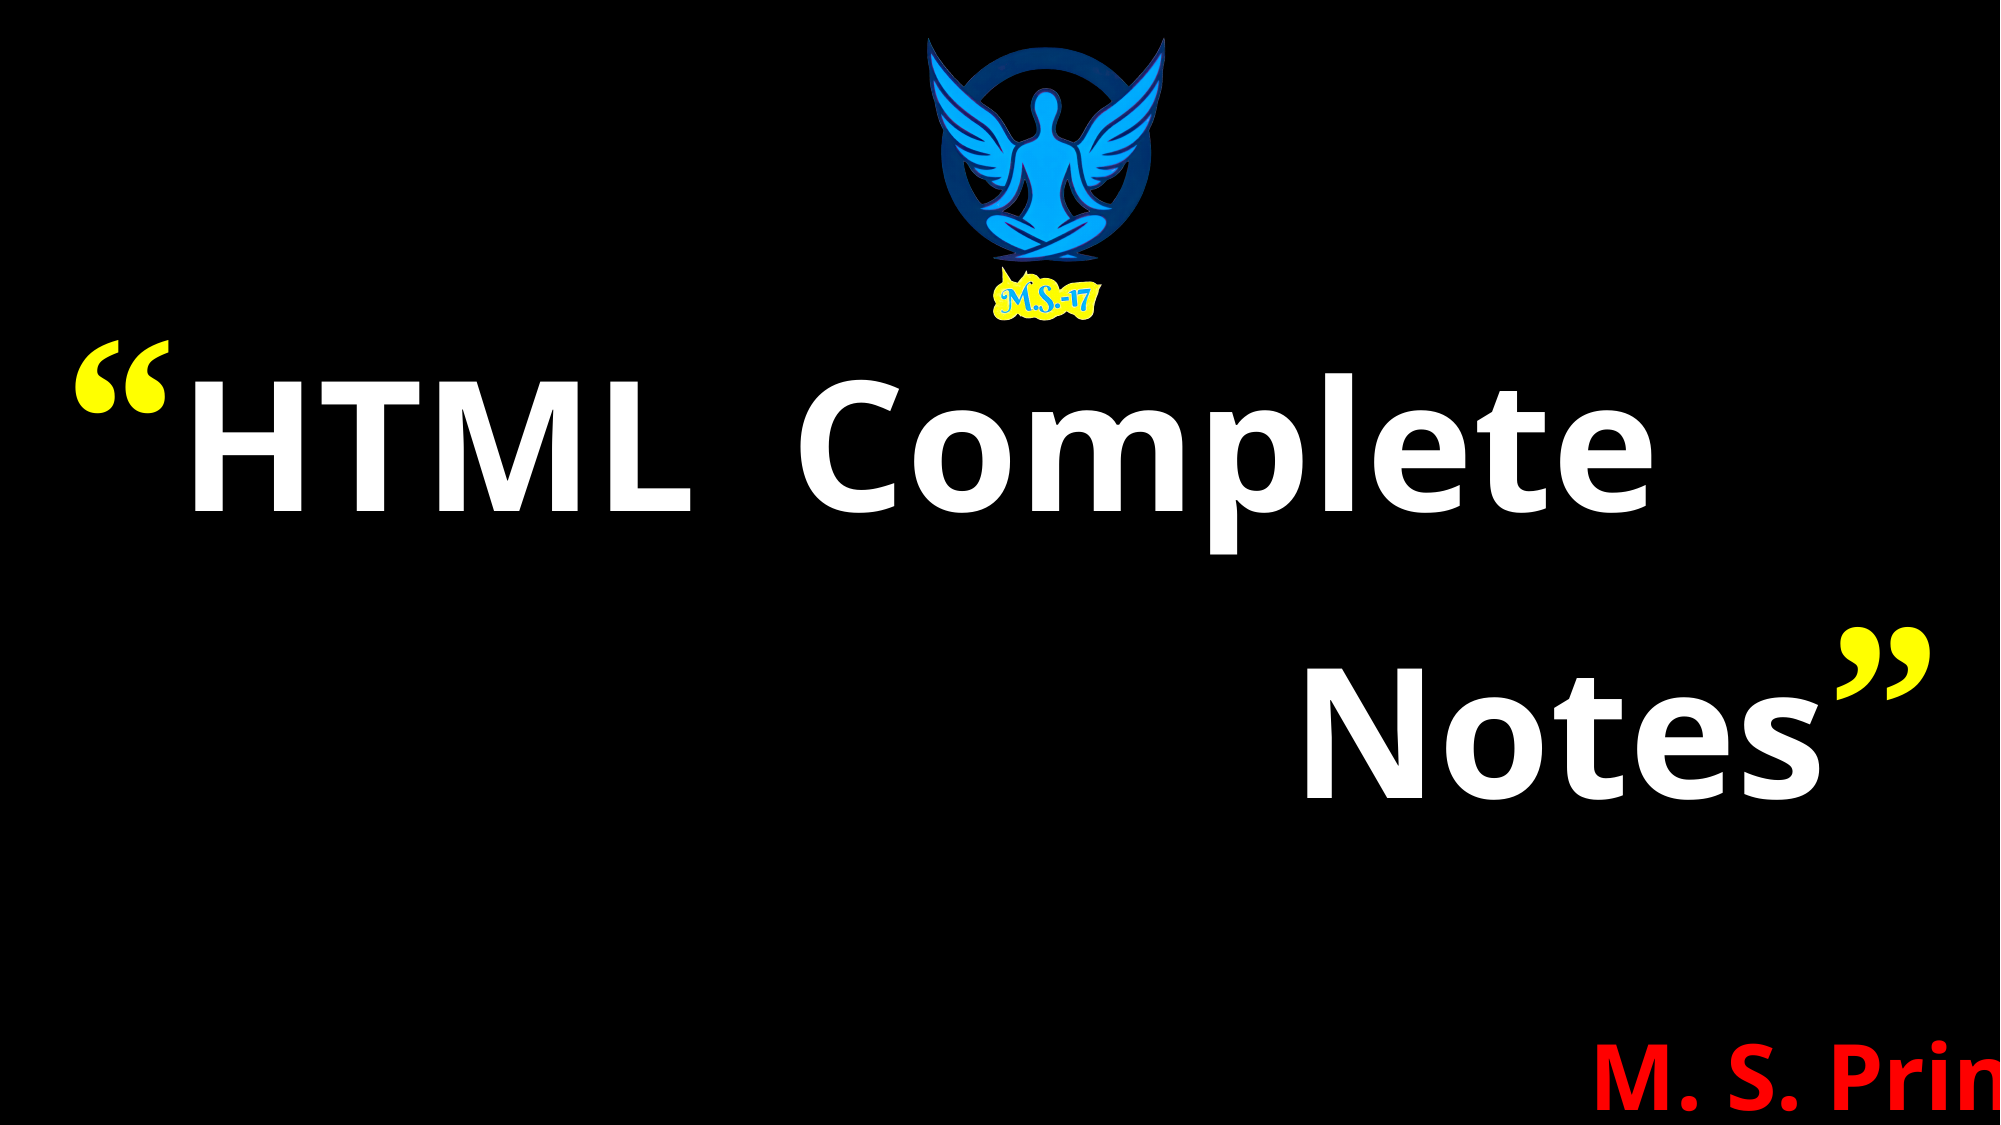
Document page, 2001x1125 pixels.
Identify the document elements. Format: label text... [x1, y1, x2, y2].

picture [843, 26, 1249, 360]
text_box M. S. Prince [1574, 1011, 2000, 1125]
text_box “HTML Complete Notes” [47, 264, 2000, 855]
